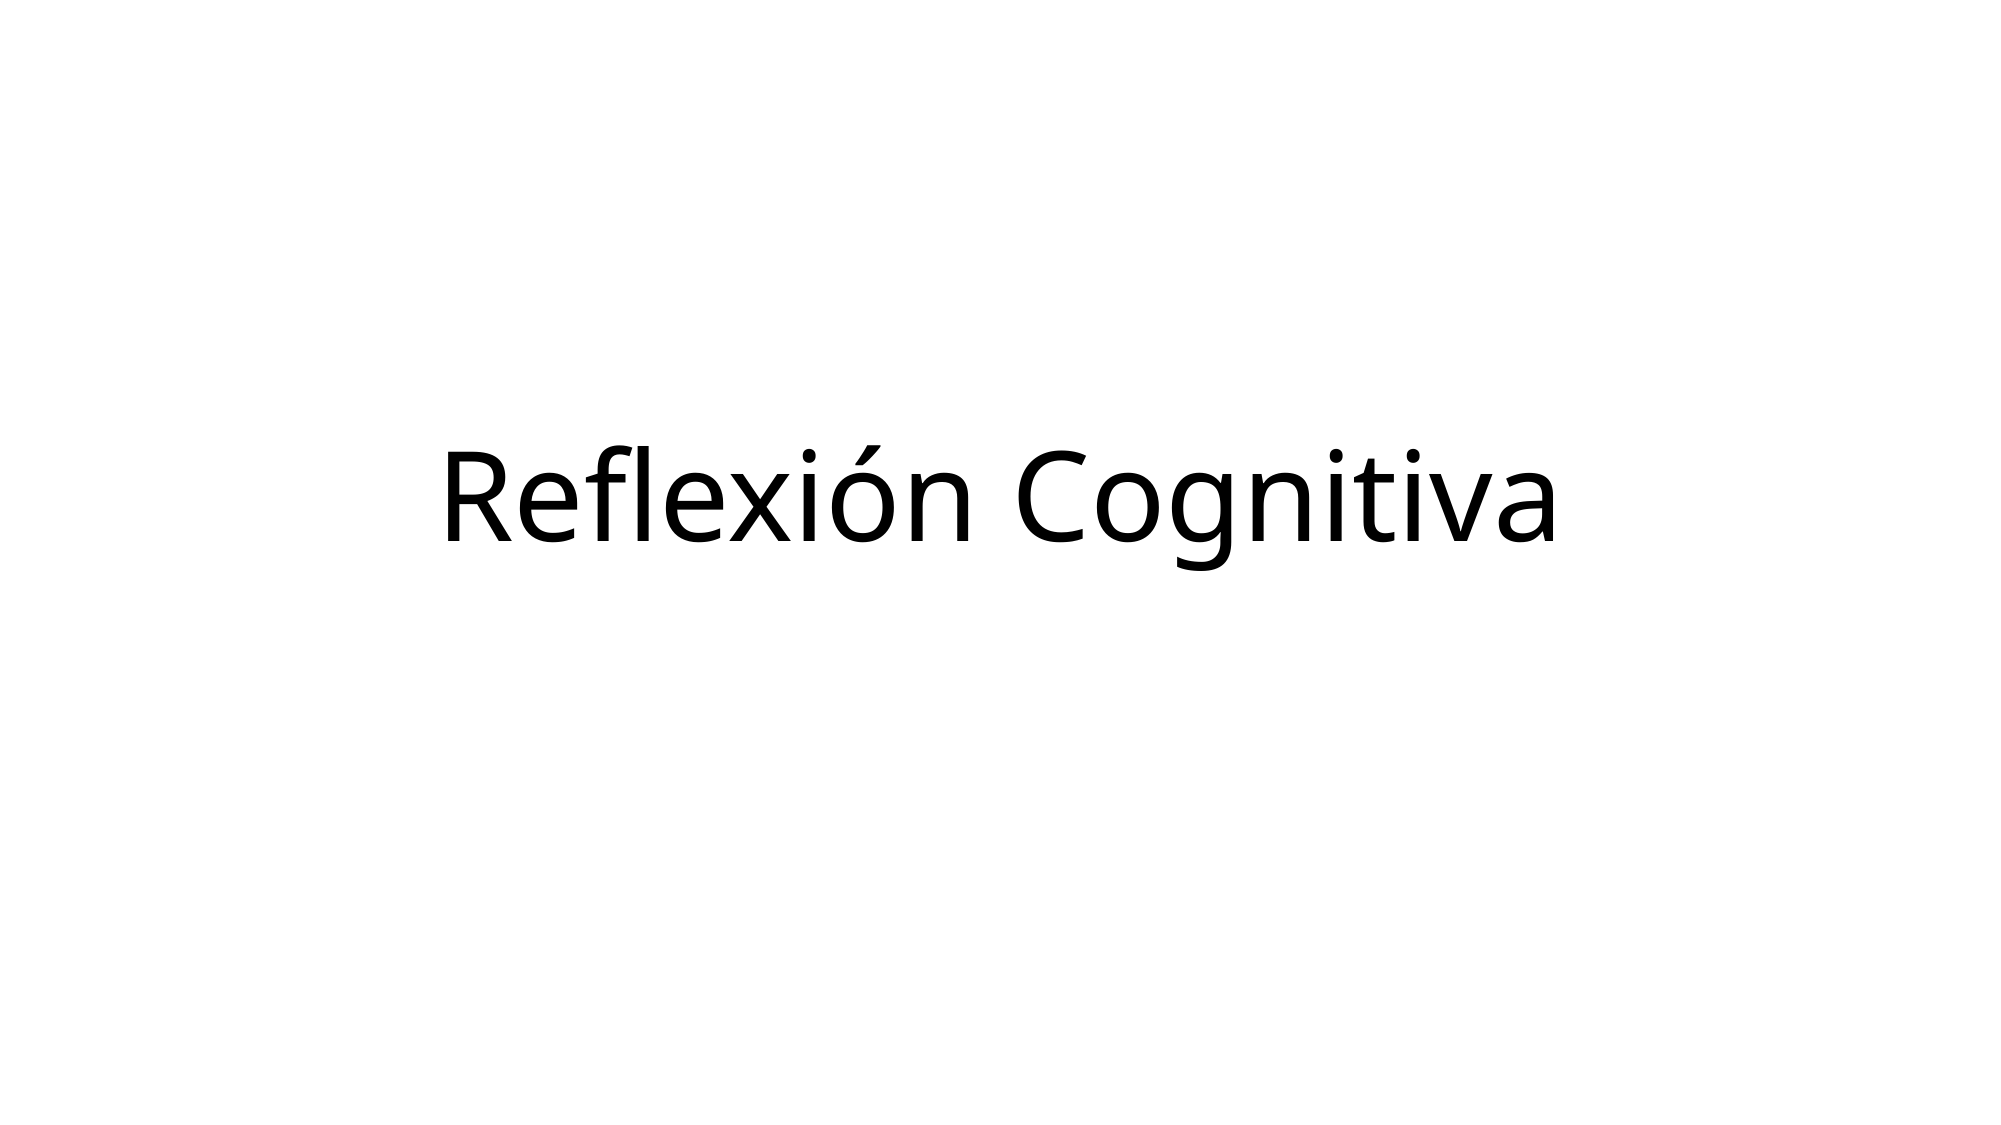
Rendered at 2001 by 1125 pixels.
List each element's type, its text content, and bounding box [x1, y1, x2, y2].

title Reflexión Cognitiva [249, 184, 1750, 576]
